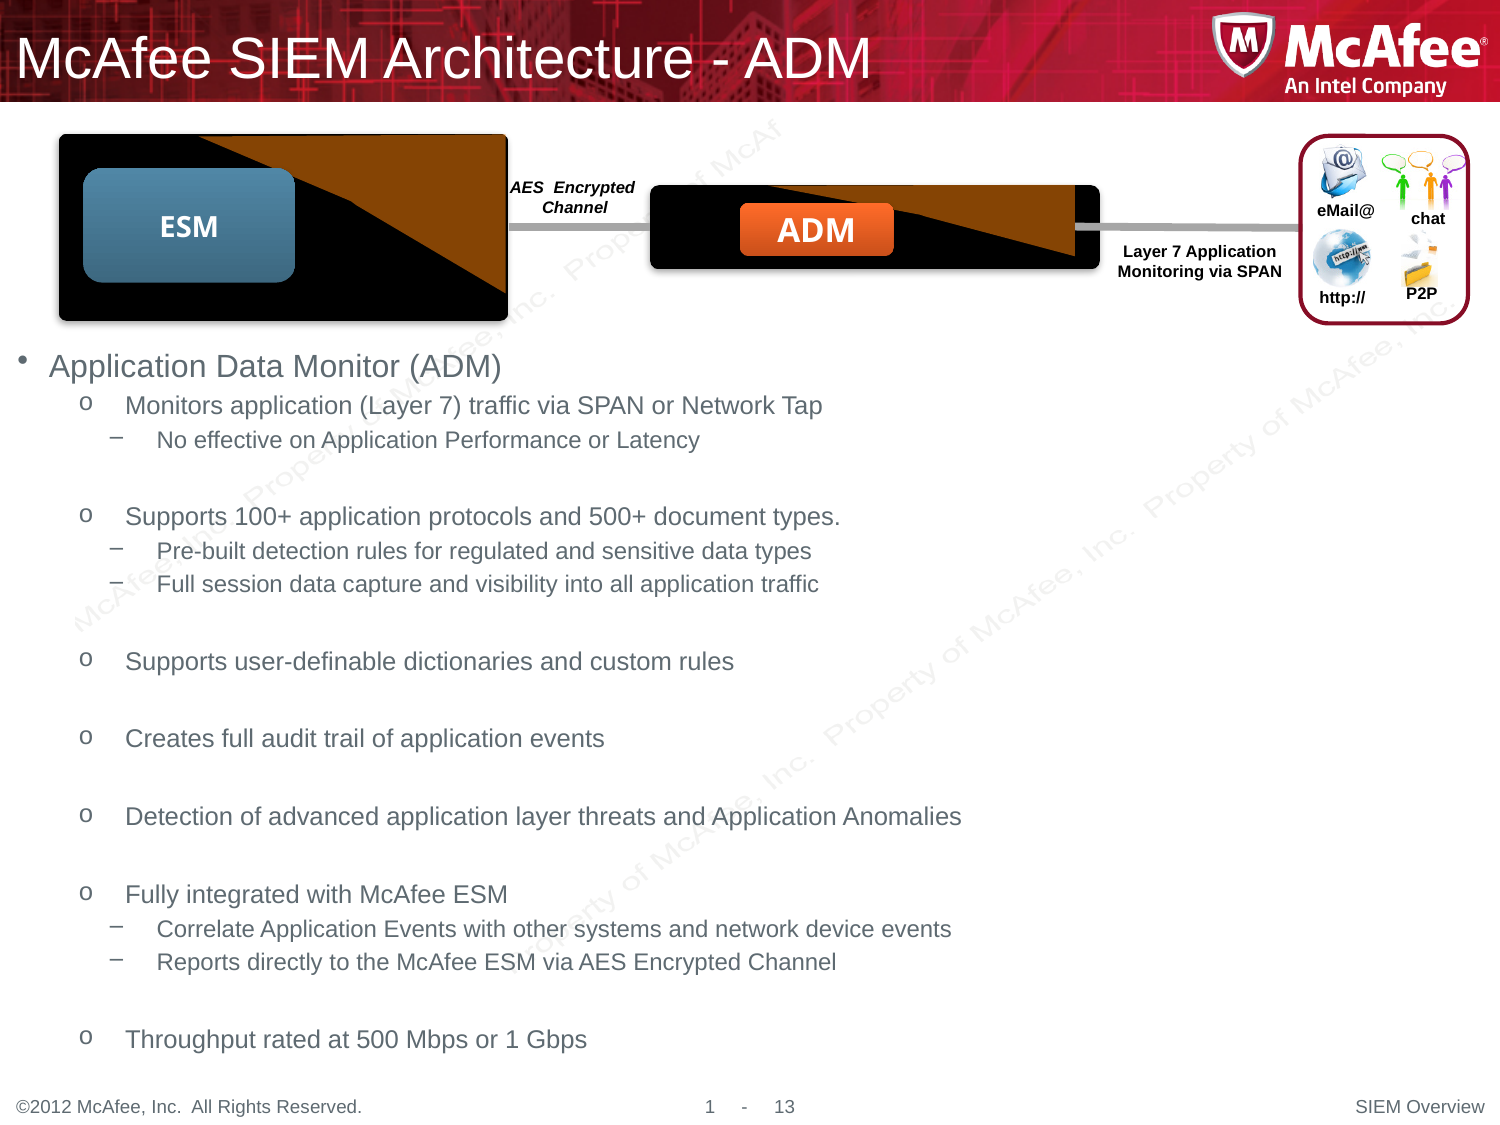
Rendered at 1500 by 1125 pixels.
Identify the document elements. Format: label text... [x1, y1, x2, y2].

text_box [768, 184, 1075, 257]
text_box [58, 133, 509, 322]
text_box ADM [739, 202, 894, 257]
text_box [1075, 185, 1100, 222]
footer SIEM Overview [924, 1087, 1500, 1125]
picture [0, 0, 1500, 1050]
text_box AES Encrypted Channel [514, 169, 663, 225]
text_box Layer 7 Application Monitoring via SPAN [1075, 236, 1284, 288]
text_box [1289, 135, 1469, 324]
title McAfee SIEM Architecture - ADM [0, 0, 1172, 98]
text_box [649, 185, 1075, 270]
list Application Data Monitor (ADM) Monitors application (Layer 7) traffic via SPAN or Network Tap No effective on Application Performance or Latency Supports 100+ application protocols and 500+ document types. Pre-built detection rules for regulated and sensitive data types Full session data capture and visibility into all application traffic Supports user-definable dictionaries and custom rules Creates full audit trail of application events Detection of advanced application layer threats and Application Anomalies Fully integrated with McAfee ESM Correlate Application Events with other systems and network device events Reports directly to the McAfee ESM via AES Encrypted Channel Throughput rated at 500 Mbps or 1 Gbps [2, 337, 1478, 1063]
